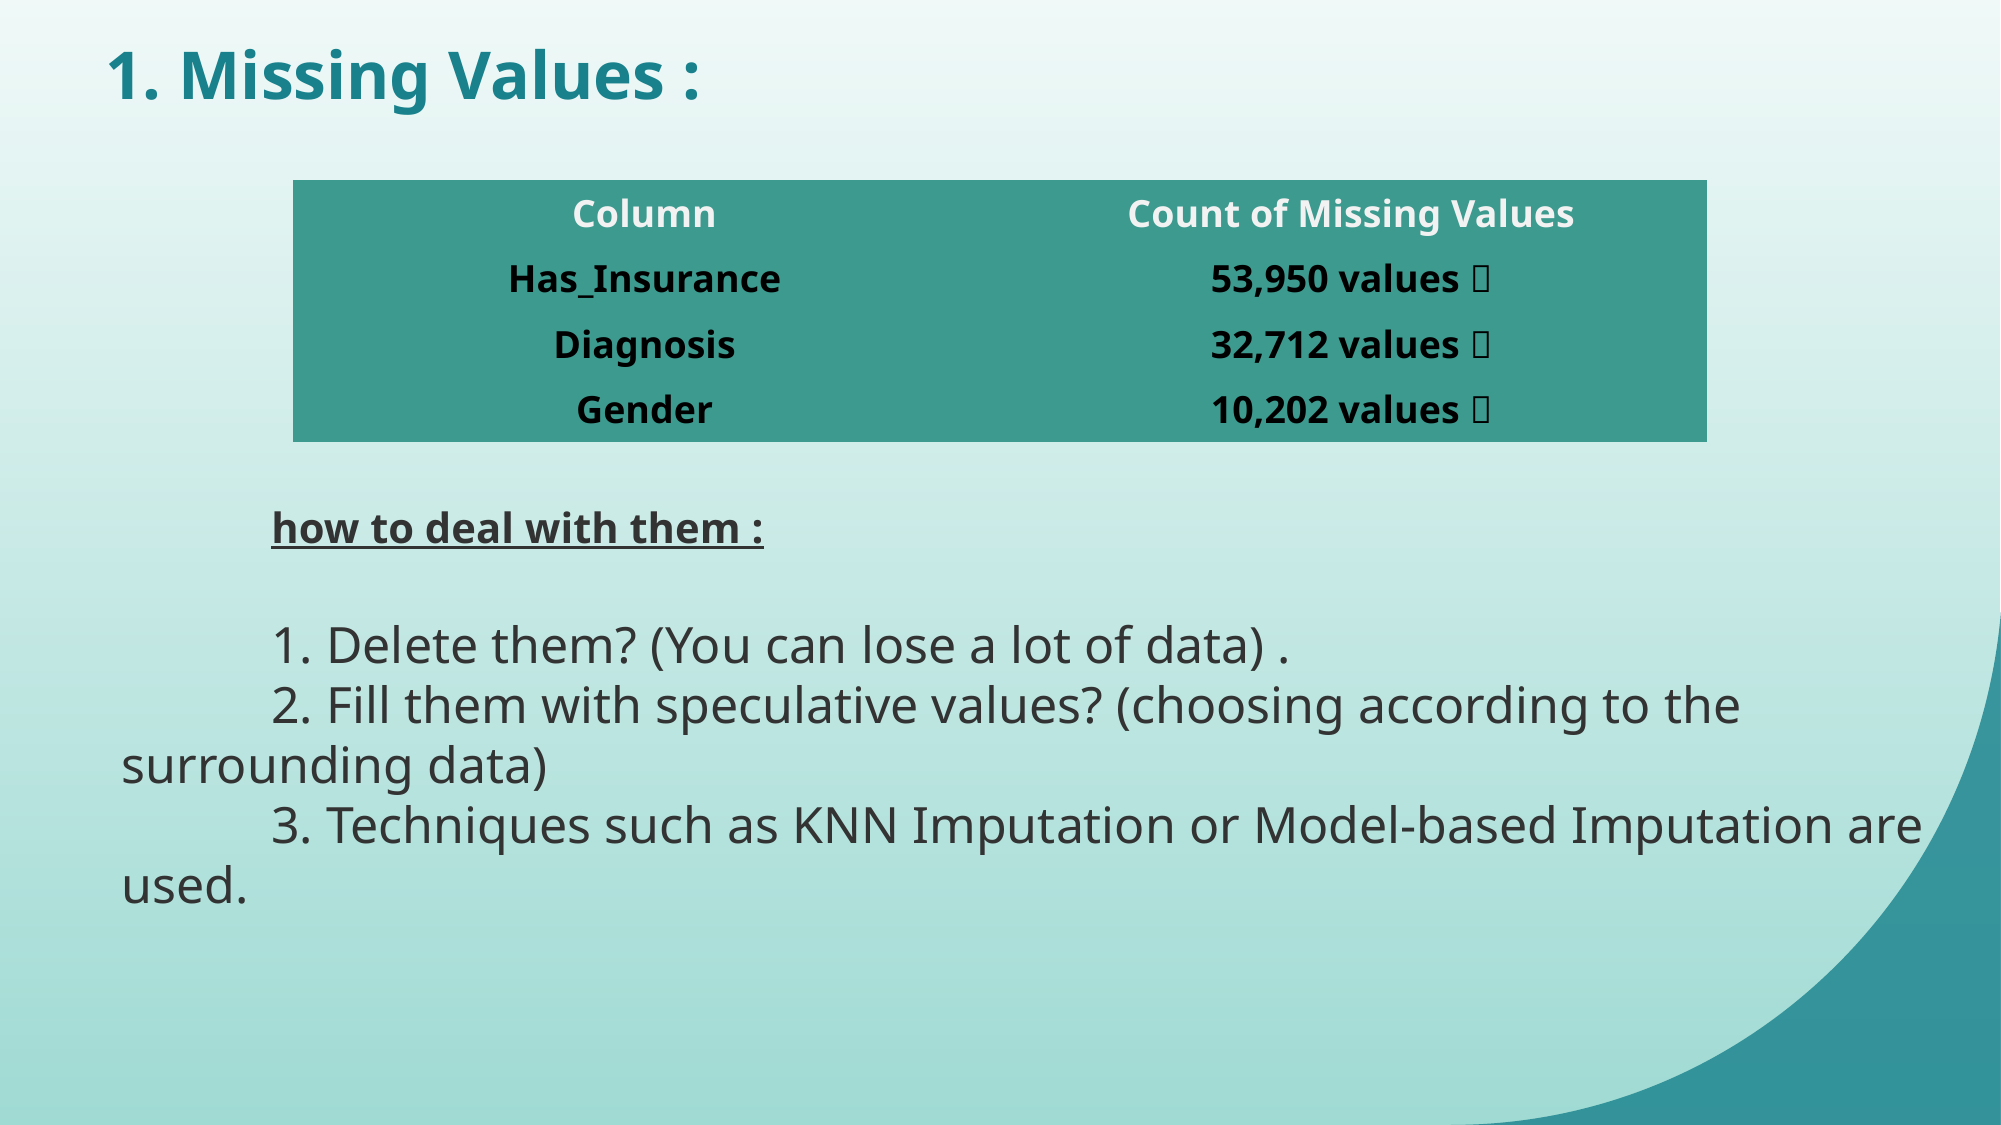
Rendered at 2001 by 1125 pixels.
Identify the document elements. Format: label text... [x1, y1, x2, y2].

table_cell 10,202 values ❌ [996, 377, 1707, 442]
table_cell 53,950 values ❌ [996, 245, 1707, 311]
table_cell Gender [293, 377, 996, 442]
table_cell 32,712 values ❌ [996, 311, 1707, 377]
title 1. Missing Values : [87, 15, 1688, 129]
table_header Column [293, 180, 996, 245]
table_cell Diagnosis [293, 311, 996, 377]
text_box how to deal with them : 1. Delete them? (You can lose a lot of data) . 2. Fill them with speculative values? (choosing according to the surrounding data) 3. Techniques such as KNN Imputation or Model-based Imputation are used. [121, 493, 1970, 913]
table_cell Has_Insurance [293, 245, 996, 311]
table_header Count of Missing Values [996, 180, 1707, 245]
